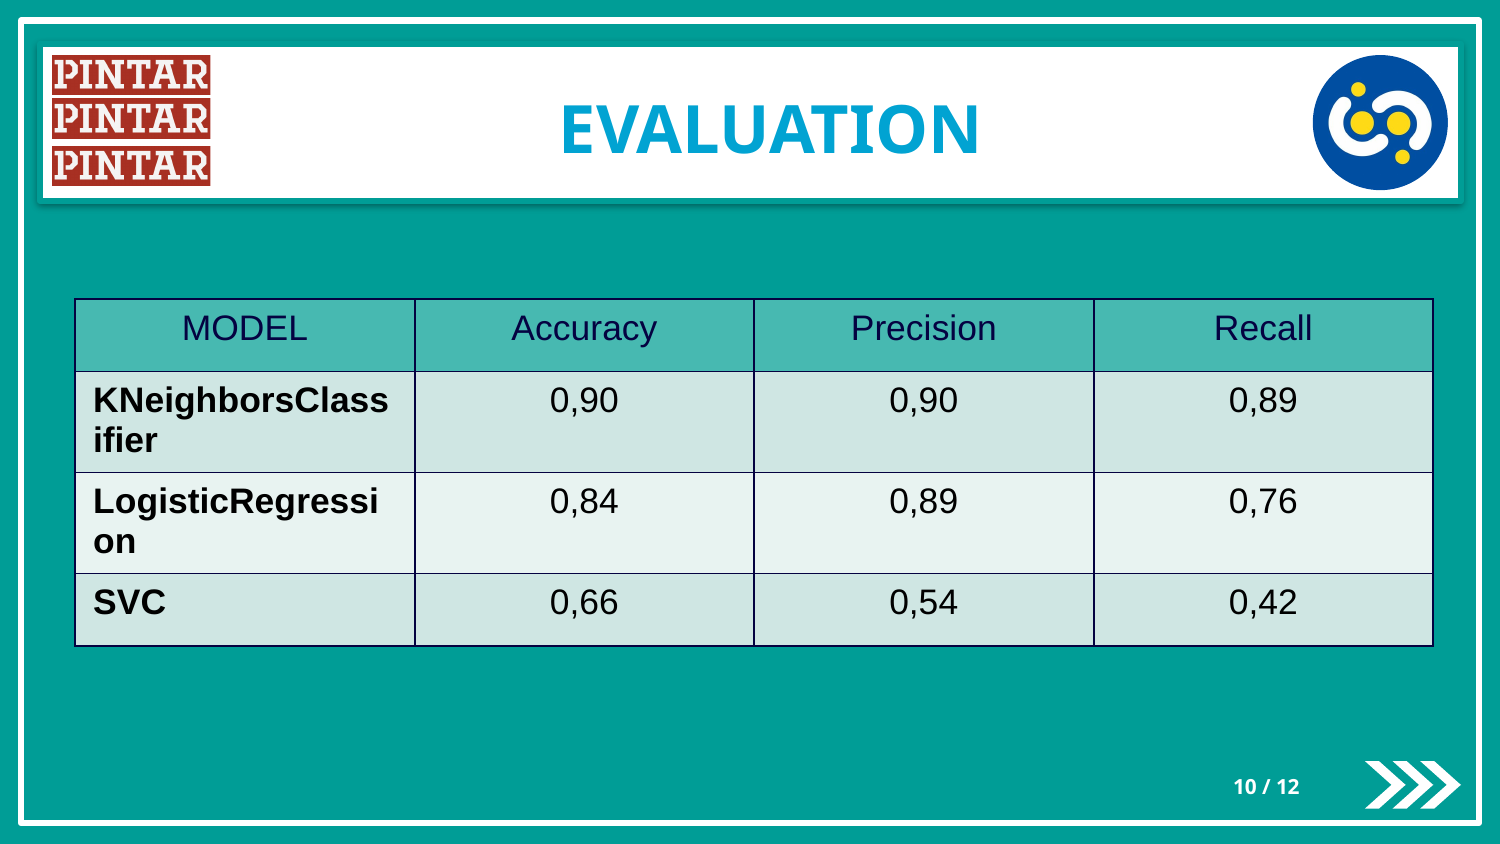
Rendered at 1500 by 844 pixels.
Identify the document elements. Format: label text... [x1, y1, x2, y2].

table_header Accuracy [416, 300, 753, 371]
text_box 10 / 12 [1218, 758, 1358, 818]
table_cell 0,89 [1095, 372, 1432, 472]
table_cell 0,90 [755, 372, 1093, 472]
title EVALUATION [364, 71, 1178, 166]
table_header MODEL [76, 300, 414, 371]
picture [51, 98, 211, 139]
table_header Precision [755, 300, 1093, 371]
table_header Recall [1095, 300, 1432, 371]
table_cell 0,42 [1095, 574, 1432, 645]
table_cell 0,54 [755, 574, 1093, 645]
table_cell SVC [76, 574, 414, 645]
table_cell 0,76 [1095, 473, 1432, 573]
table_cell 0,90 [416, 372, 753, 472]
picture [51, 55, 211, 96]
table_cell KNeighborsClassifier [76, 372, 414, 472]
text_box [37, 41, 1464, 204]
table_cell 0,84 [416, 473, 753, 573]
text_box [1364, 760, 1462, 809]
text_box [20, 20, 1479, 824]
picture [1312, 54, 1449, 191]
table_cell 0,66 [416, 574, 753, 645]
table_cell 0,89 [755, 473, 1093, 573]
table_cell LogisticRegression [76, 473, 414, 573]
picture [51, 145, 211, 186]
